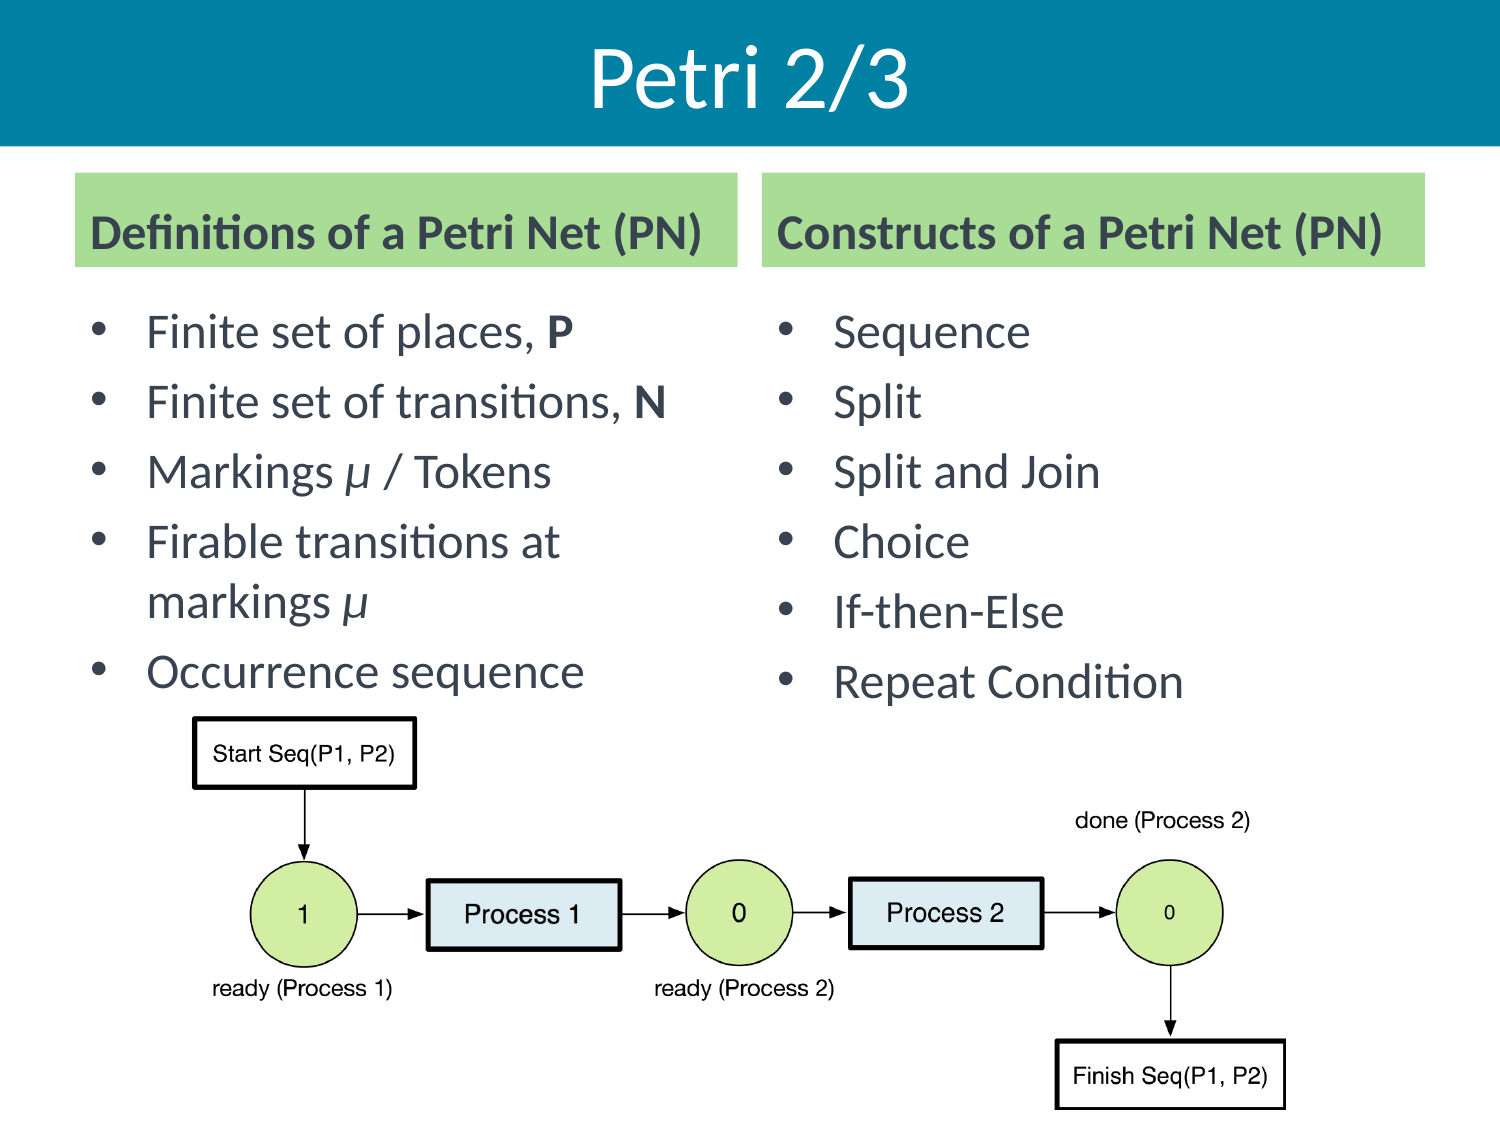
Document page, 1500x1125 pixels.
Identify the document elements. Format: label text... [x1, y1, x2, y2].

list Finite set of places, P Finite set of transitions, N Markings μ / Tokens Firable transitions at markings μ Occurrence sequence [75, 290, 738, 740]
title Petri 2/3 [0, 0, 1500, 147]
list Sequence Split Split and Join Choice If-then-Else Repeat Condition [761, 290, 1425, 764]
list Constructs of a Petri Net (PN) [761, 172, 1425, 268]
list Definitions of a Petri Net (PN) [75, 172, 738, 268]
picture [182, 703, 1286, 1110]
